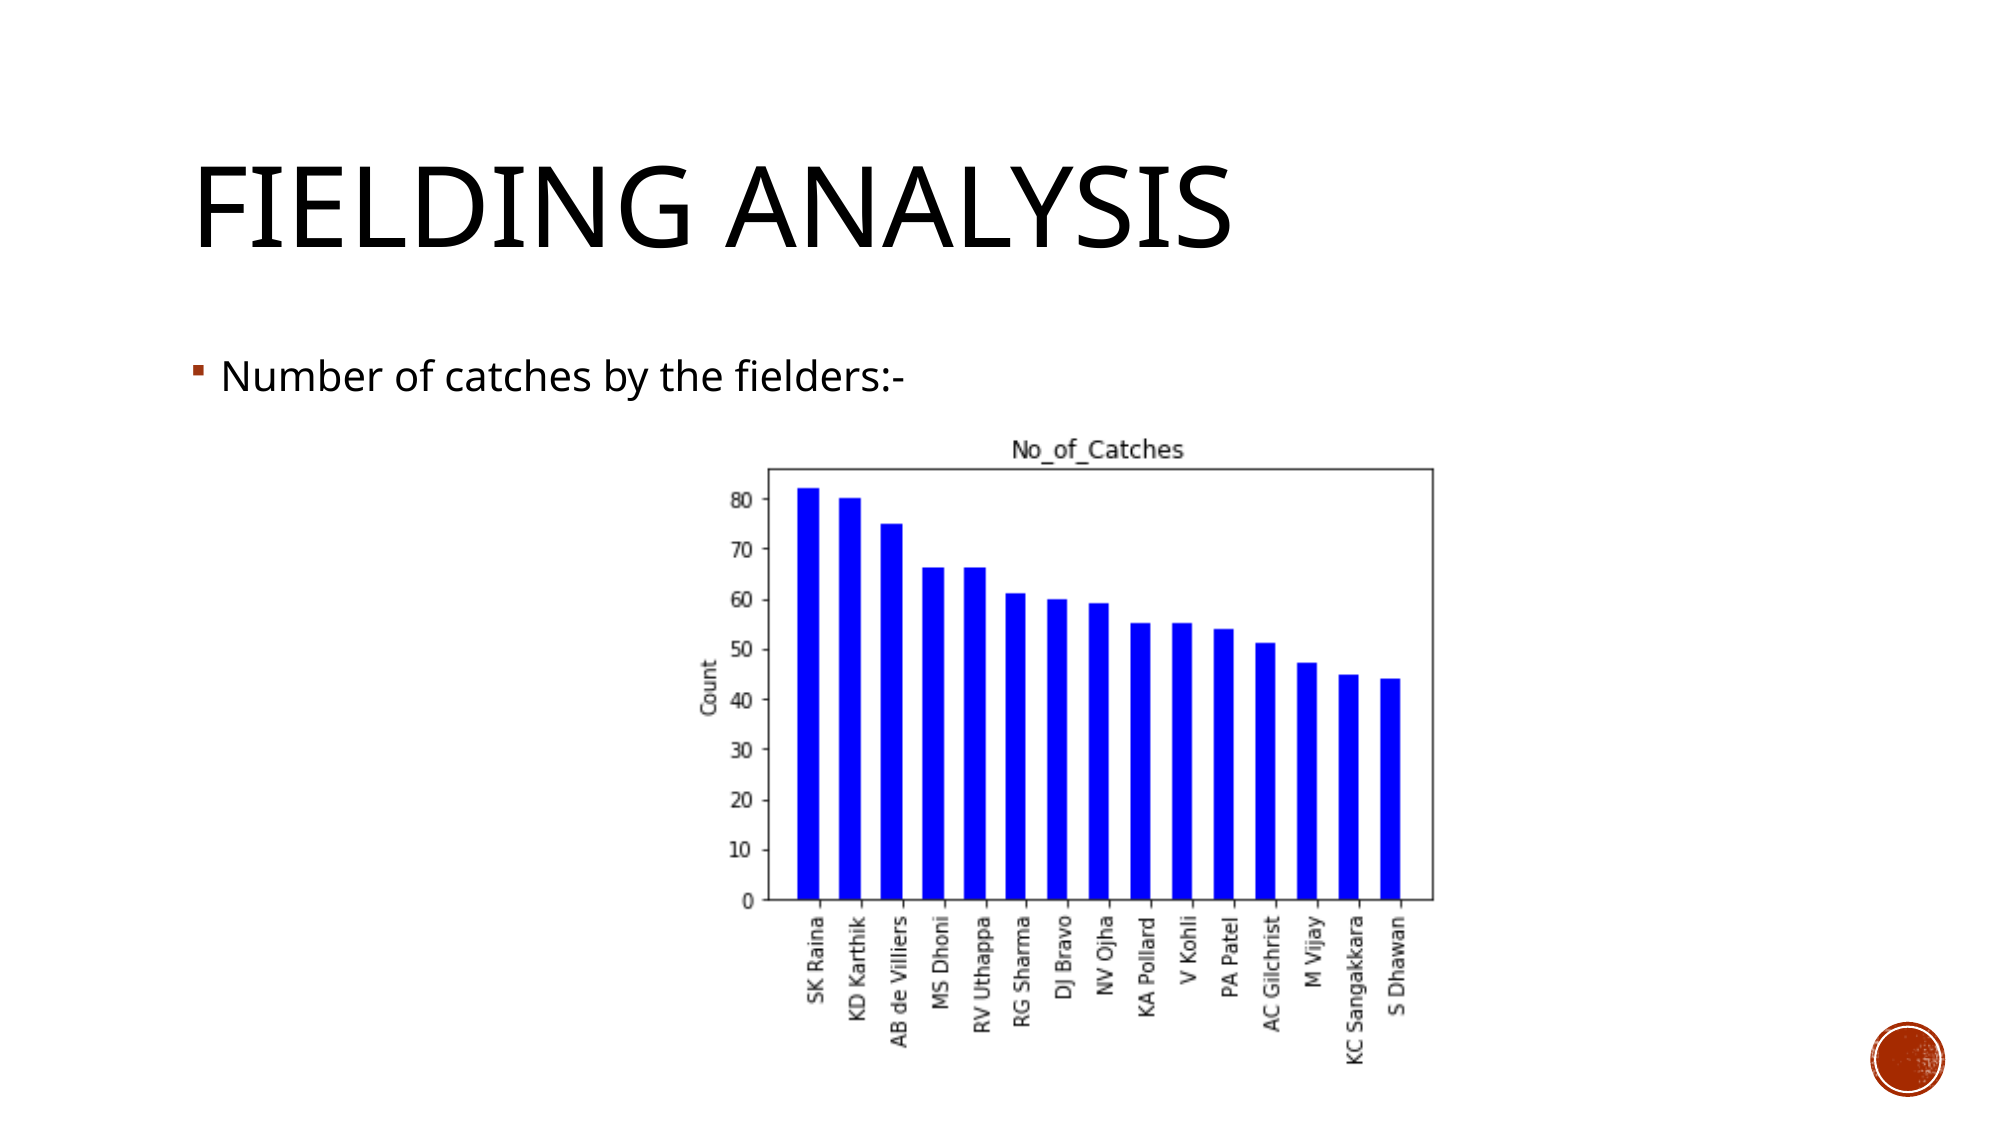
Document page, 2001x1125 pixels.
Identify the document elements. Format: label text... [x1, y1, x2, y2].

picture [669, 433, 1478, 1080]
list Number of catches by the fielders:- [175, 348, 1826, 1013]
title Fielding ANALYSIS [175, 79, 1826, 344]
